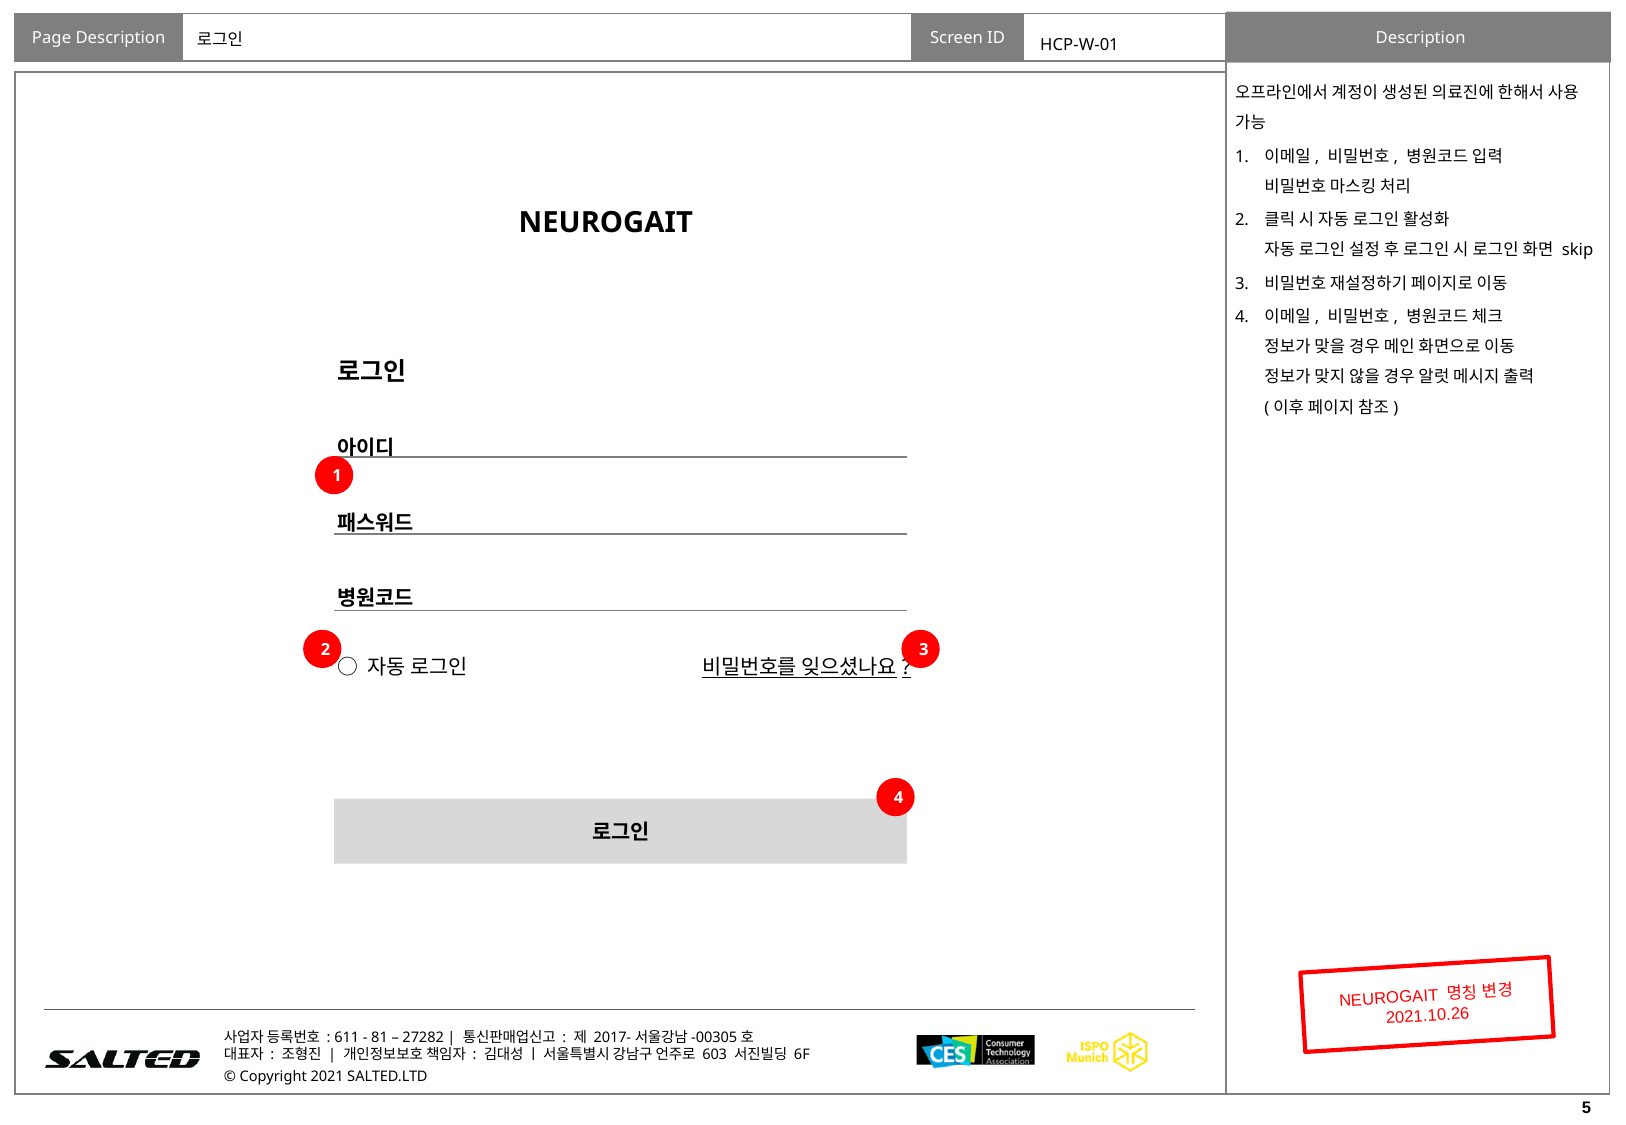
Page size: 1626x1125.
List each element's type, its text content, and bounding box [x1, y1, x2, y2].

text_box ○ 자동 로그인 [322, 646, 494, 687]
text_box 로그인 아이디 패스워드 병원코드 [322, 302, 437, 459]
text_box 로그인 아이디 패스워드 병원코드 [322, 465, 437, 618]
text_box 로그인 [334, 798, 907, 864]
text_box NEUROGAIT [500, 196, 712, 247]
text_box 비밀번호를 잊으셨나요? [667, 646, 926, 687]
list 오프라인에서 계정이 생성된 의료진에 한해서 사용 가능 이메일, 비밀번호, 병원코드 입력 비밀번호 마스킹 처리 클릭 시 자동 로그인 활성화 자동 로그인 설정 후 로그인 시 로그인 화면 skip 비밀번호 재설정하기 페이지로 이동 이메일, 비밀번호, 병원코드 체크 정보가 맞을 경우 메인 화면으로 이동 정보가 맞지 않을 경우 알럿 메시지 출력 (이후 페이지 참조) [1227, 64, 1610, 1083]
picture [1067, 1031, 1148, 1072]
text_box 3 [901, 629, 940, 669]
slide_number 5 [1566, 1089, 1607, 1125]
picture [44, 1050, 200, 1068]
list HCP-W-01 [1025, 19, 1220, 58]
text_box 1 [314, 455, 354, 495]
picture [922, 1030, 1032, 1072]
text_box 4 [876, 777, 915, 817]
title 로그인 [190, 19, 908, 58]
text_box 2 [303, 629, 342, 669]
text_box NEUROGAIT 명칭 변경 2021.10.26 [1300, 957, 1554, 1052]
